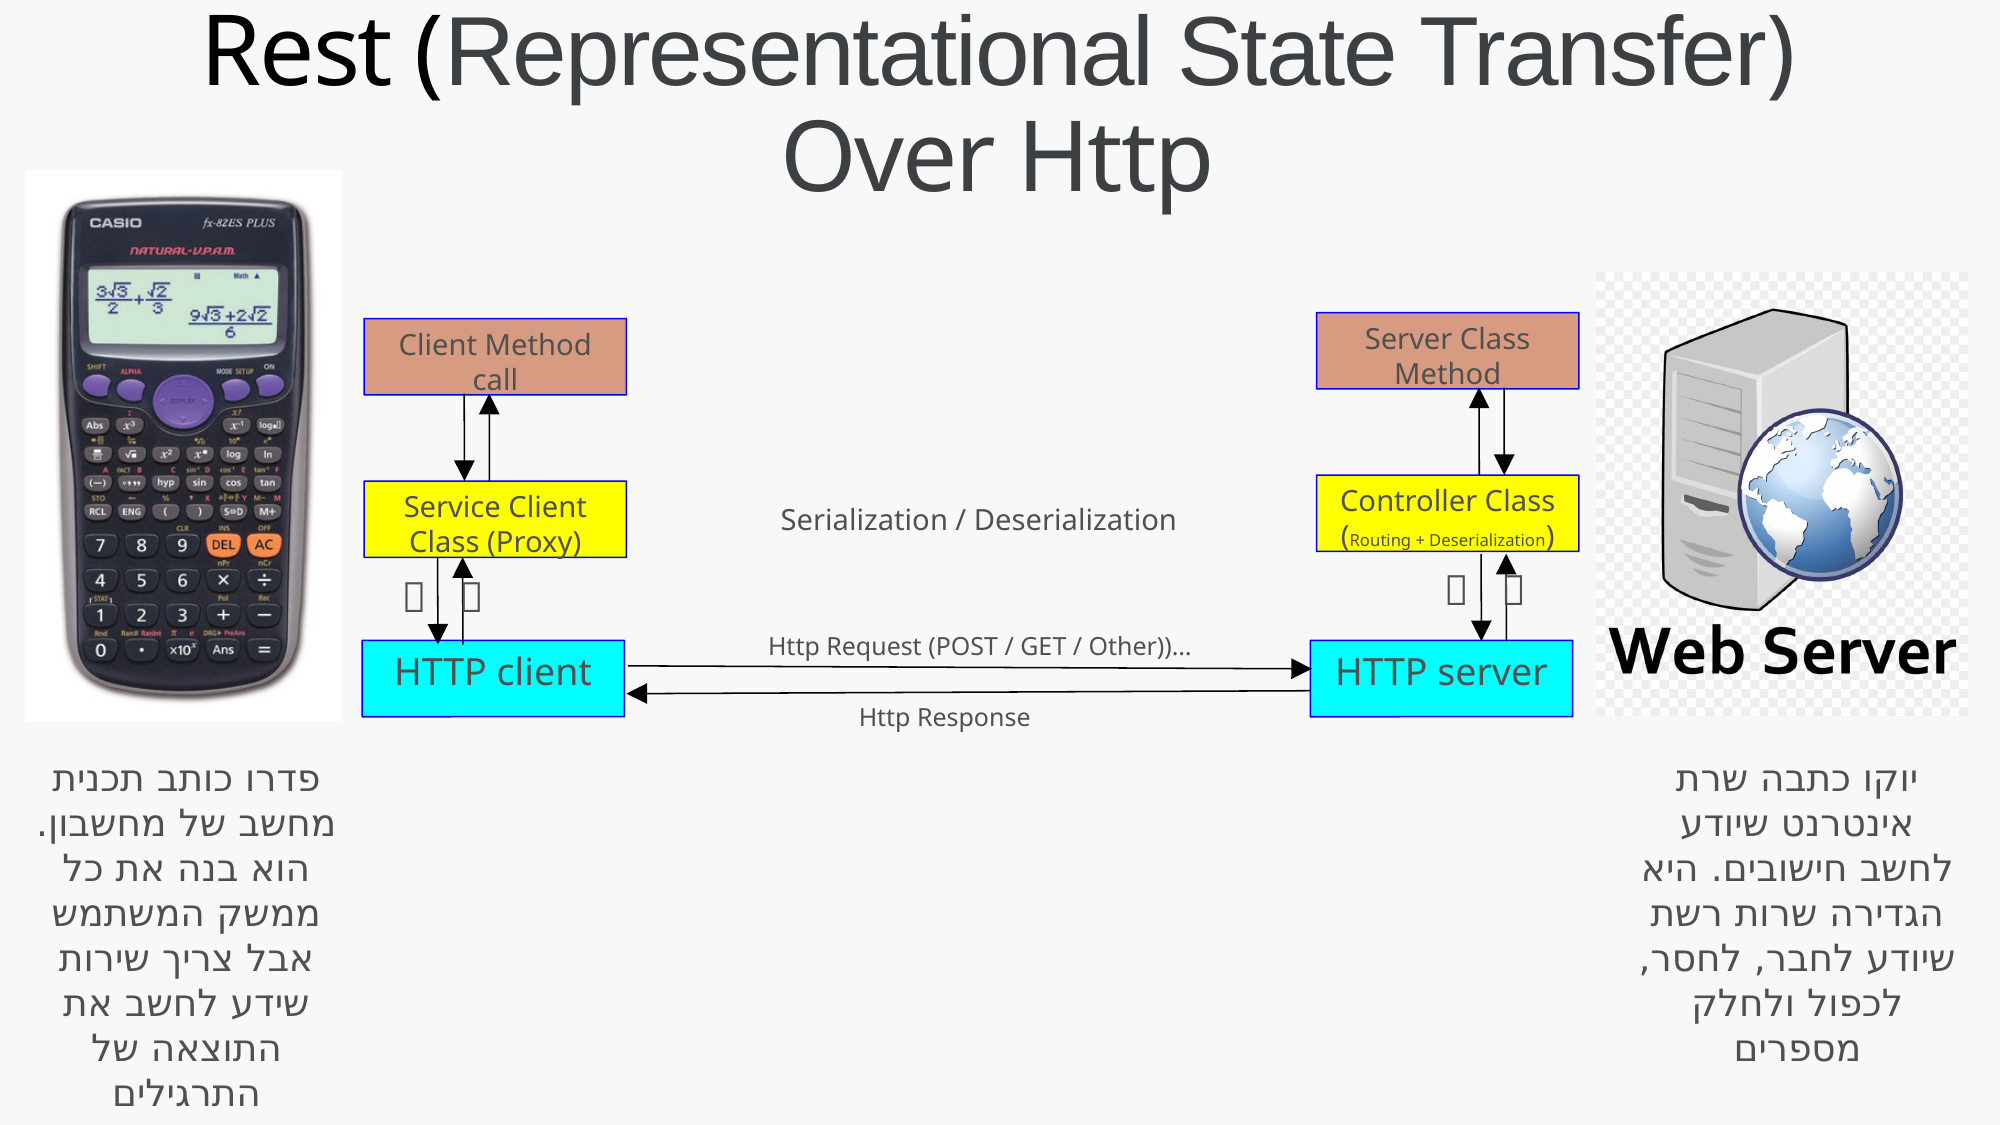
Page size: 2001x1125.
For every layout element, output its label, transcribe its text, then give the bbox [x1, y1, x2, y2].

text_box [1471, 621, 1492, 640]
text_box   [365, 568, 531, 629]
picture [1596, 272, 1968, 718]
text_box [478, 405, 500, 480]
text_box   [1408, 562, 1573, 621]
text_box Http Response [610, 693, 1280, 740]
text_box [1316, 312, 1580, 400]
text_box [361, 640, 625, 726]
text_box Serialization / Deserialization [627, 499, 1316, 544]
text_box פדרו כותב תכנית מחשב של מחשבון. הוא בנה את כל ממשק המשתמש אבל צריך שירות שידע לחשב את התוצאה של התרגילים [3, 746, 370, 1121]
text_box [1316, 474, 1580, 562]
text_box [363, 480, 627, 568]
text_box [1493, 400, 1515, 474]
text_box יוקו כתבה שרת אינטרנט שיודע לחשב חישובים. היא הגדירה שרות רשת שיודע לחבר, לחסר, לכפול ולחלק מספרים [1614, 746, 1981, 1076]
text_box [627, 683, 648, 693]
picture [24, 169, 343, 721]
text_box [1468, 400, 1490, 474]
title Rest (Representational State Transfer) Over Http [129, 0, 1866, 189]
text_box Http Request (POST / GET / Other))… [712, 623, 1248, 669]
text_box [363, 318, 627, 405]
text_box [454, 405, 475, 480]
text_box [1248, 658, 1310, 680]
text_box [1310, 640, 1573, 726]
text_box [430, 629, 446, 640]
